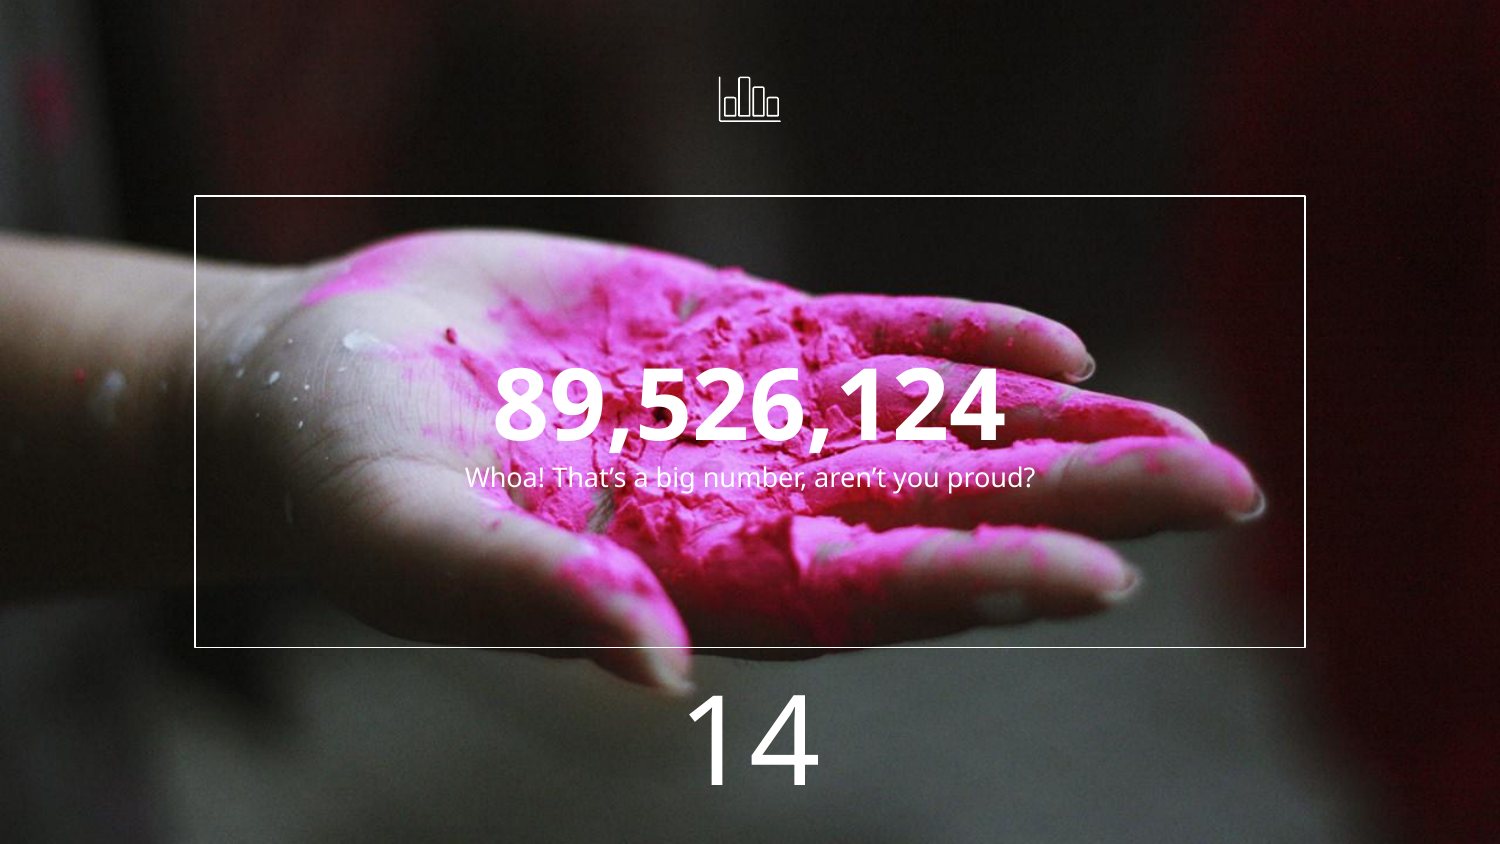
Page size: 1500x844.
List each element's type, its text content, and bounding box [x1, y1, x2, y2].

slide_number ‹#› [194, 647, 1306, 844]
picture [196, 197, 1304, 284]
picture [196, 570, 1304, 647]
picture [0, 0, 1500, 844]
title 89,526,124 [194, 284, 1306, 440]
subtitle Whoa! That’s a big number, aren’t you proud? [194, 440, 1306, 570]
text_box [719, 76, 781, 122]
